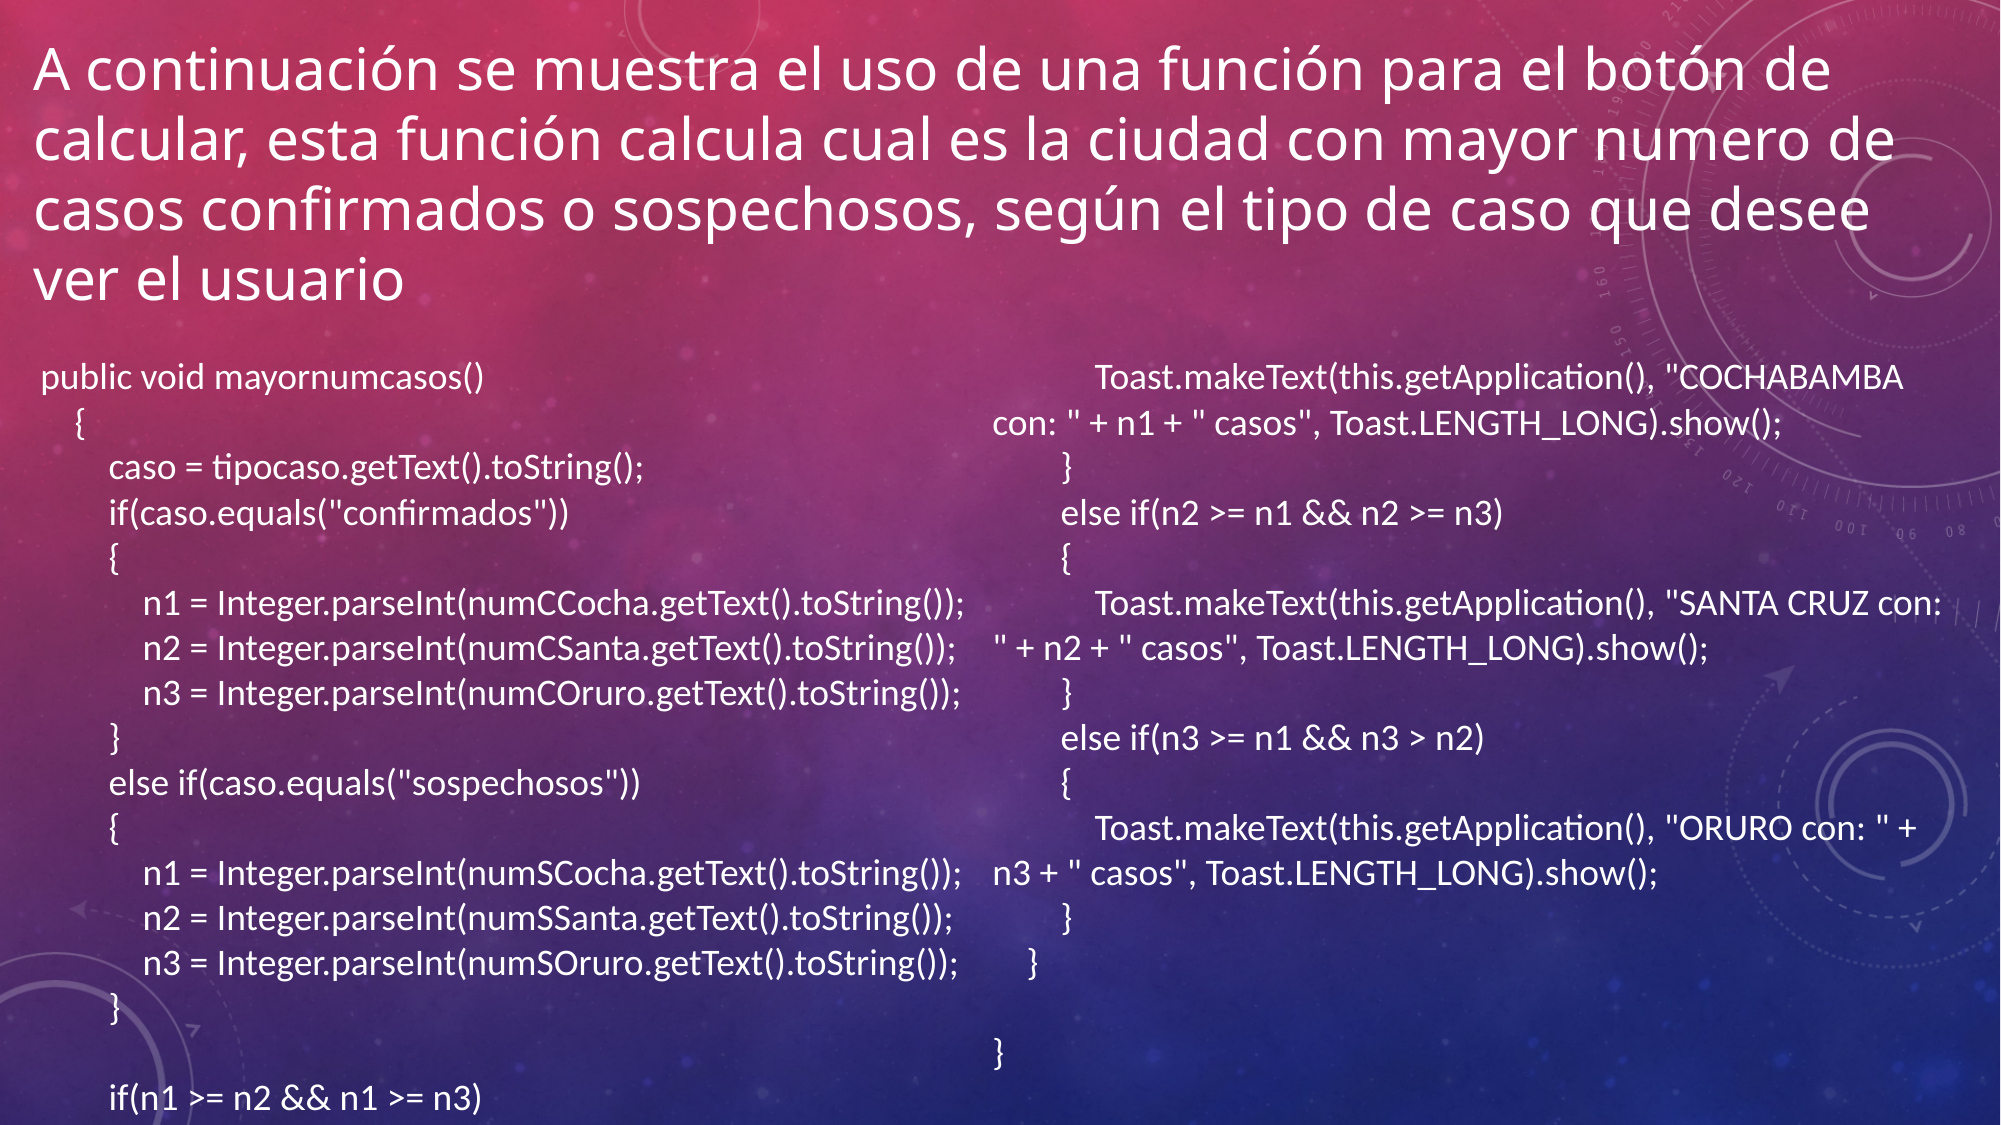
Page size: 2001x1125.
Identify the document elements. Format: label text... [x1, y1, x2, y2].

title A continuación se muestra el uso de una función para el botón de calcular, esta función calcula cual es la ciudad con mayor numero de casos confirmados o sospechosos, según el tipo de caso que desee ver el usuario [18, 22, 1967, 322]
text_box public void mayornumcasos() { caso = tipocaso.getText().toString(); if(caso.equals("confirmados")) { n1 = Integer.parseInt(numCCocha.getText().toString()); n2 = Integer.parseInt(numCSanta.getText().toString()); n3 = Integer.parseInt(numCOruro.getText().toString()); } else if(caso.equals("sospechosos")) { n1 = Integer.parseInt(numSCocha.getText().toString()); n2 = Integer.parseInt(numSSanta.getText().toString()); n3 = Integer.parseInt(numSOruro.getText().toString()); } if(n1 >= n2 && n1 >= n3) { Toast.makeText(this.getApplication(), "COCHABAMBA con: " + n1 + " casos", Toast.LENGTH_LONG).show(); } else if(n2 >= n1 && n2 >= n3) { Toast.makeText(this.getApplication(), "SANTA CRUZ con: " + n2 + " casos", Toast.LENGTH_LONG).show(); } else if(n3 >= n1 && n3 > n2) { Toast.makeText(this.getApplication(), "ORURO con: " + n3 + " casos", Toast.LENGTH_LONG).show(); } } } [25, 345, 1960, 1125]
picture [0, 0, 2001, 1125]
